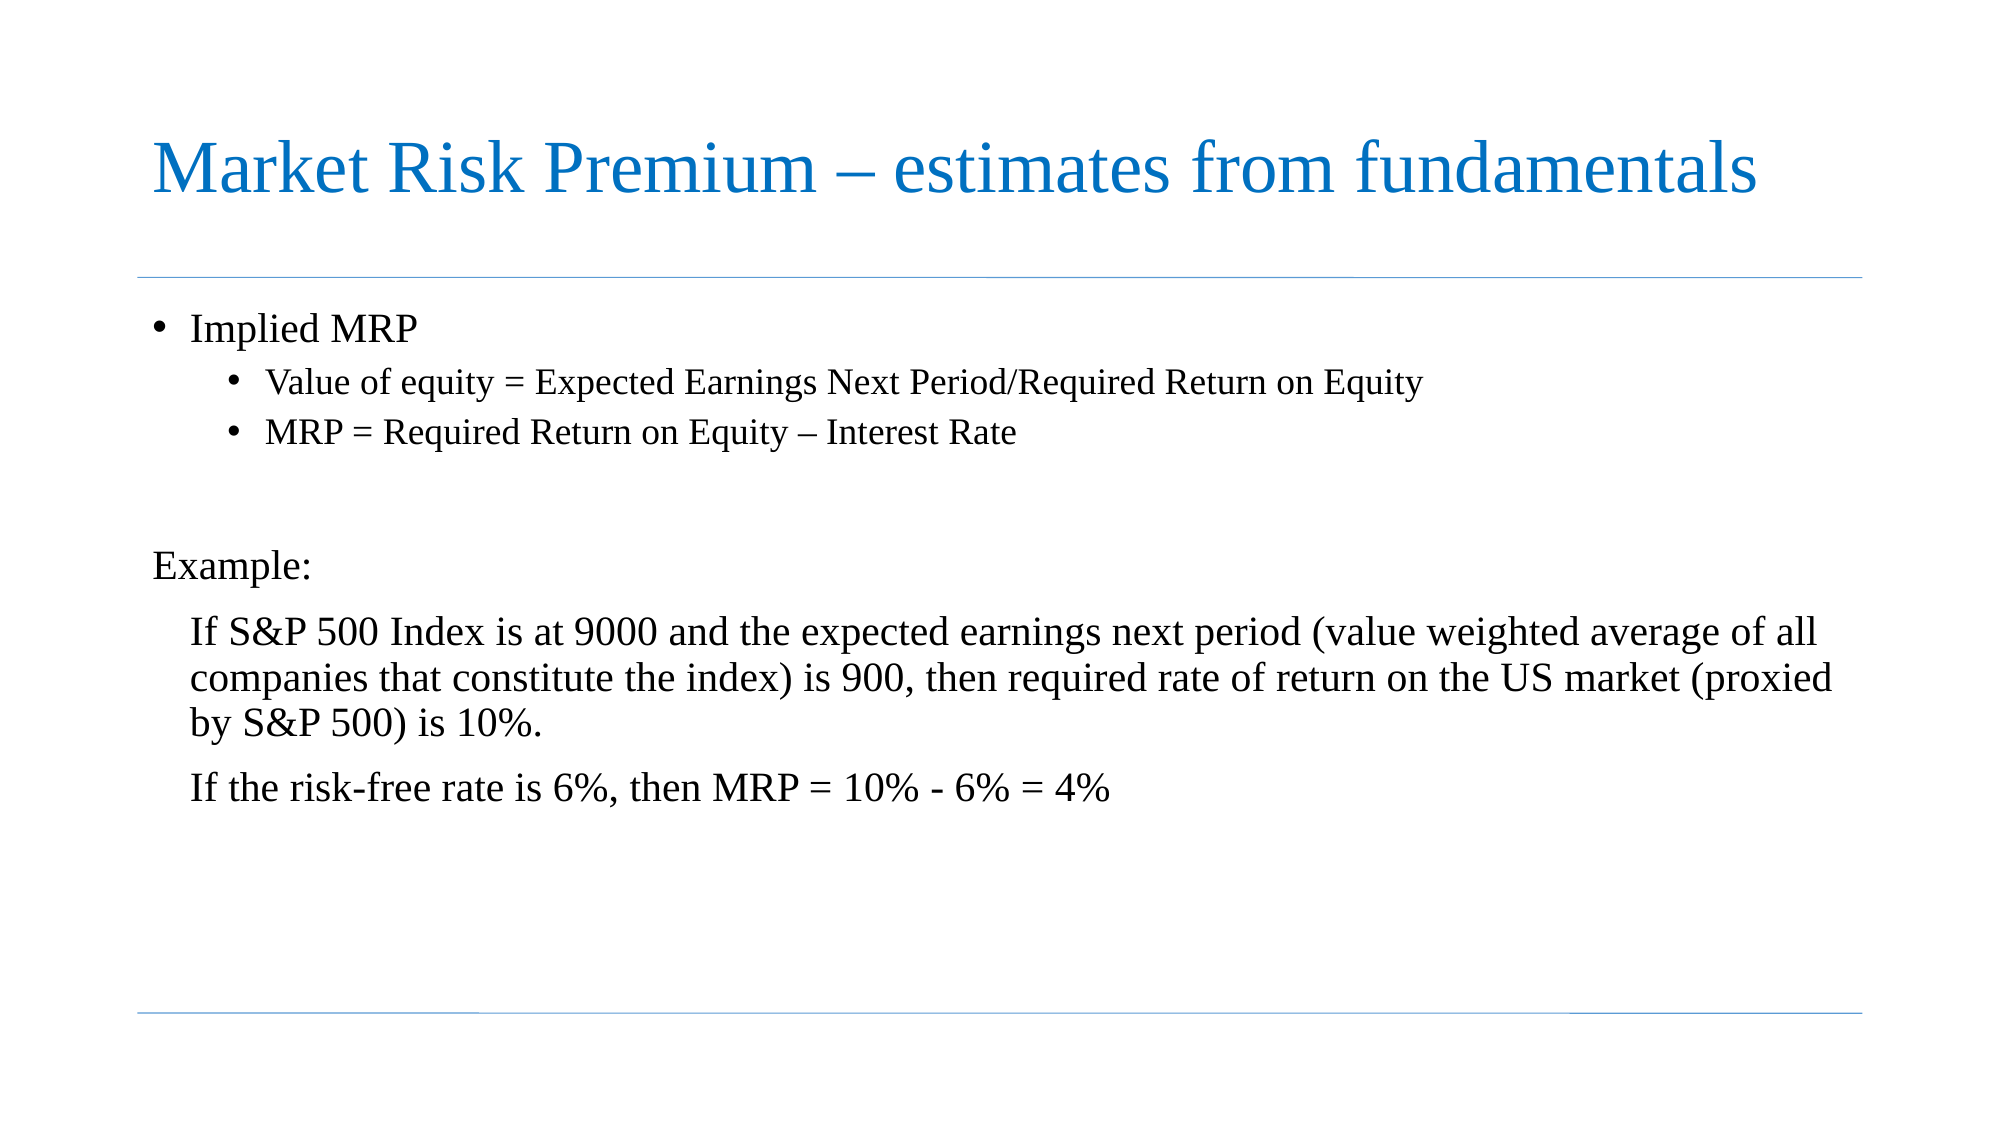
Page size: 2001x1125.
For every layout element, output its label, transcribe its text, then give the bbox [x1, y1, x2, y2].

title Market Risk Premium – estimates from fundamentals [137, 59, 1863, 278]
list Implied MRP Value of equity = Expected Earnings Next Period/Required Return on Equity MRP = Required Return on Equity – Interest Rate Example: If S&P 500 Index is at 9000 and the expected earnings next period (value weighted average of all companies that constitute the index) is 900, then required rate of return on the US market (proxied by S&P 500) is 10%. If the risk-free rate is 6%, then MRP = 10% - 6% = 4% [137, 298, 1863, 1013]
